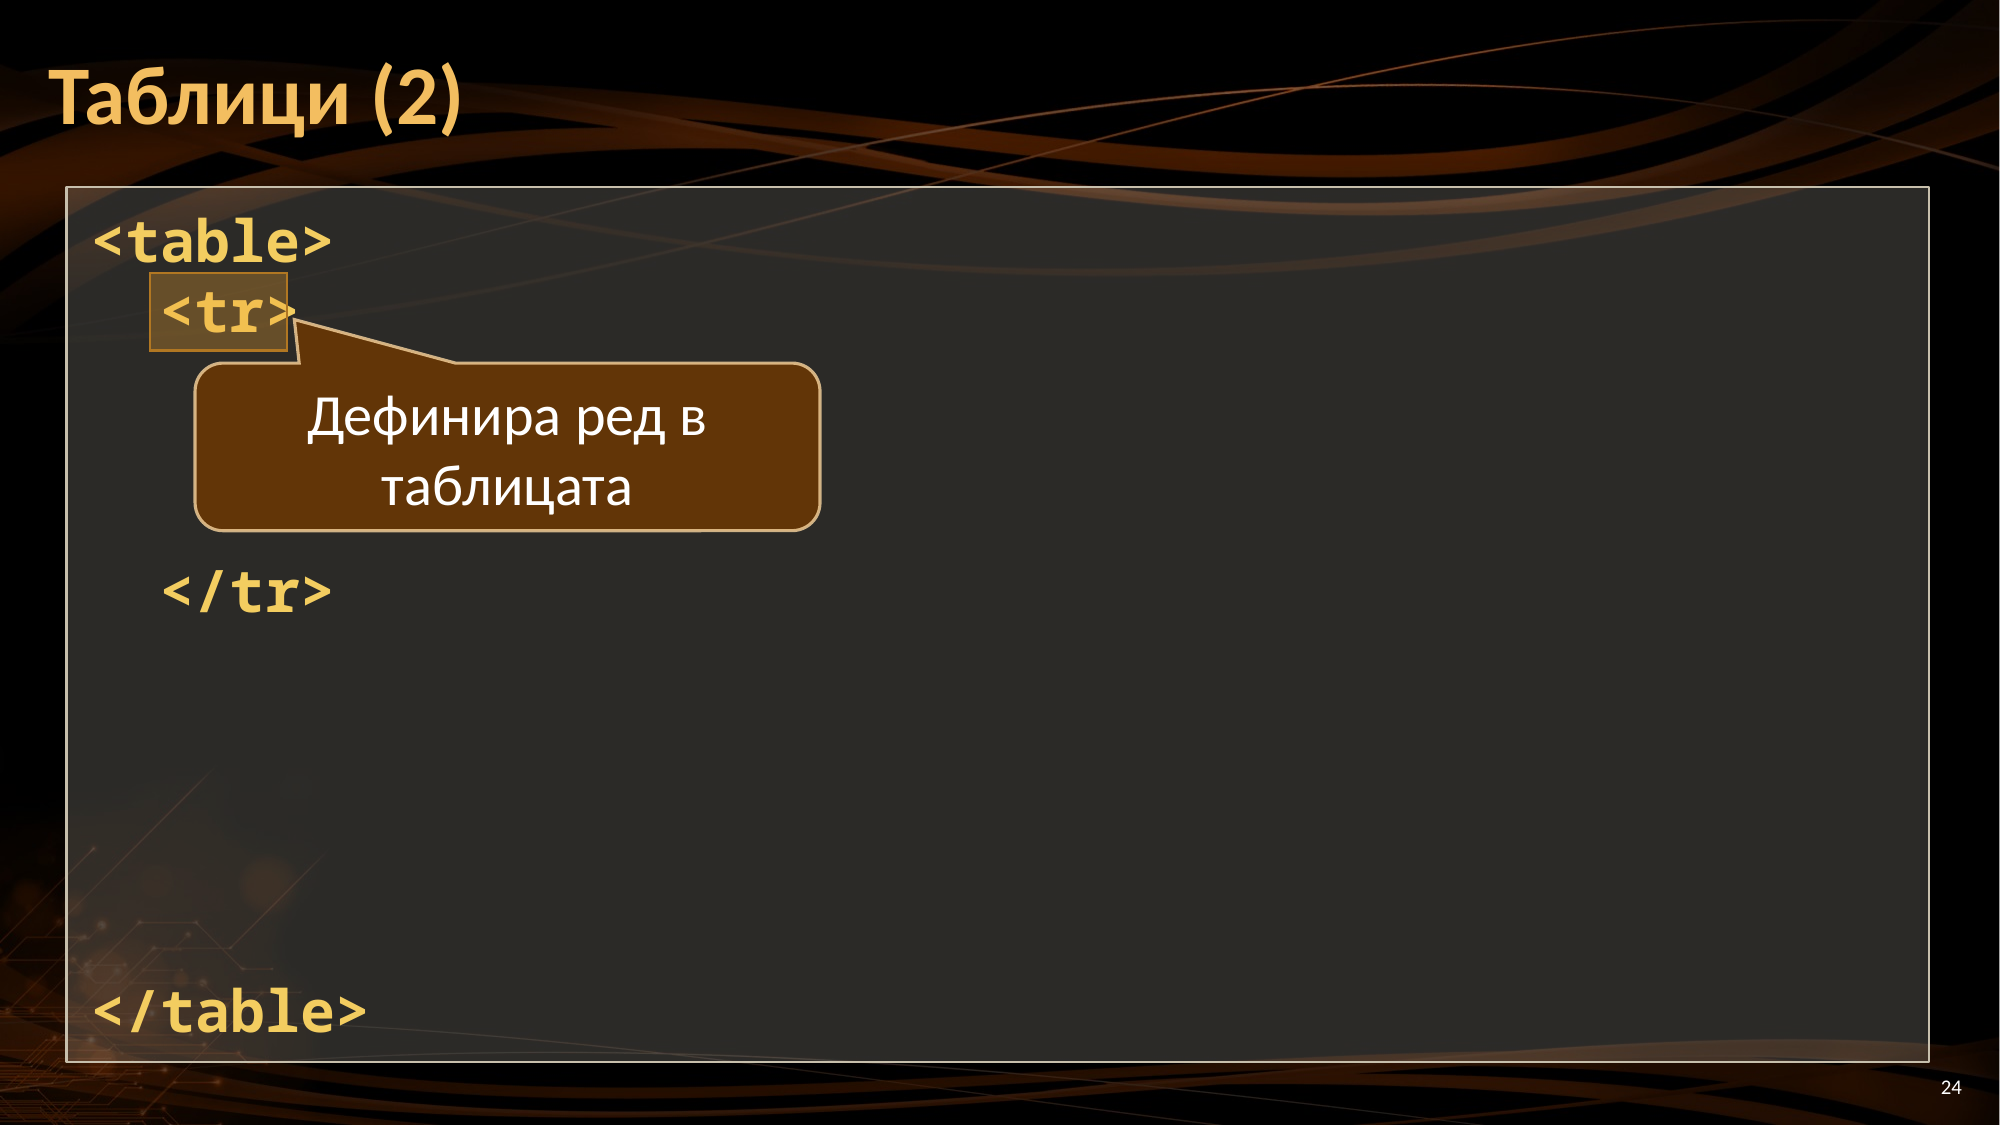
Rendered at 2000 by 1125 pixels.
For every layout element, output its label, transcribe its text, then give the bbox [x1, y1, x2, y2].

text_box <table> <tr> </tr> </table> [66, 186, 1929, 1062]
title Таблици (2) [30, 6, 1968, 189]
picture [0, 0, 2000, 1125]
slide_number 24 [1897, 1070, 1968, 1103]
text_box Дефинира ред в таблицата [194, 318, 822, 532]
text_box [149, 272, 288, 352]
